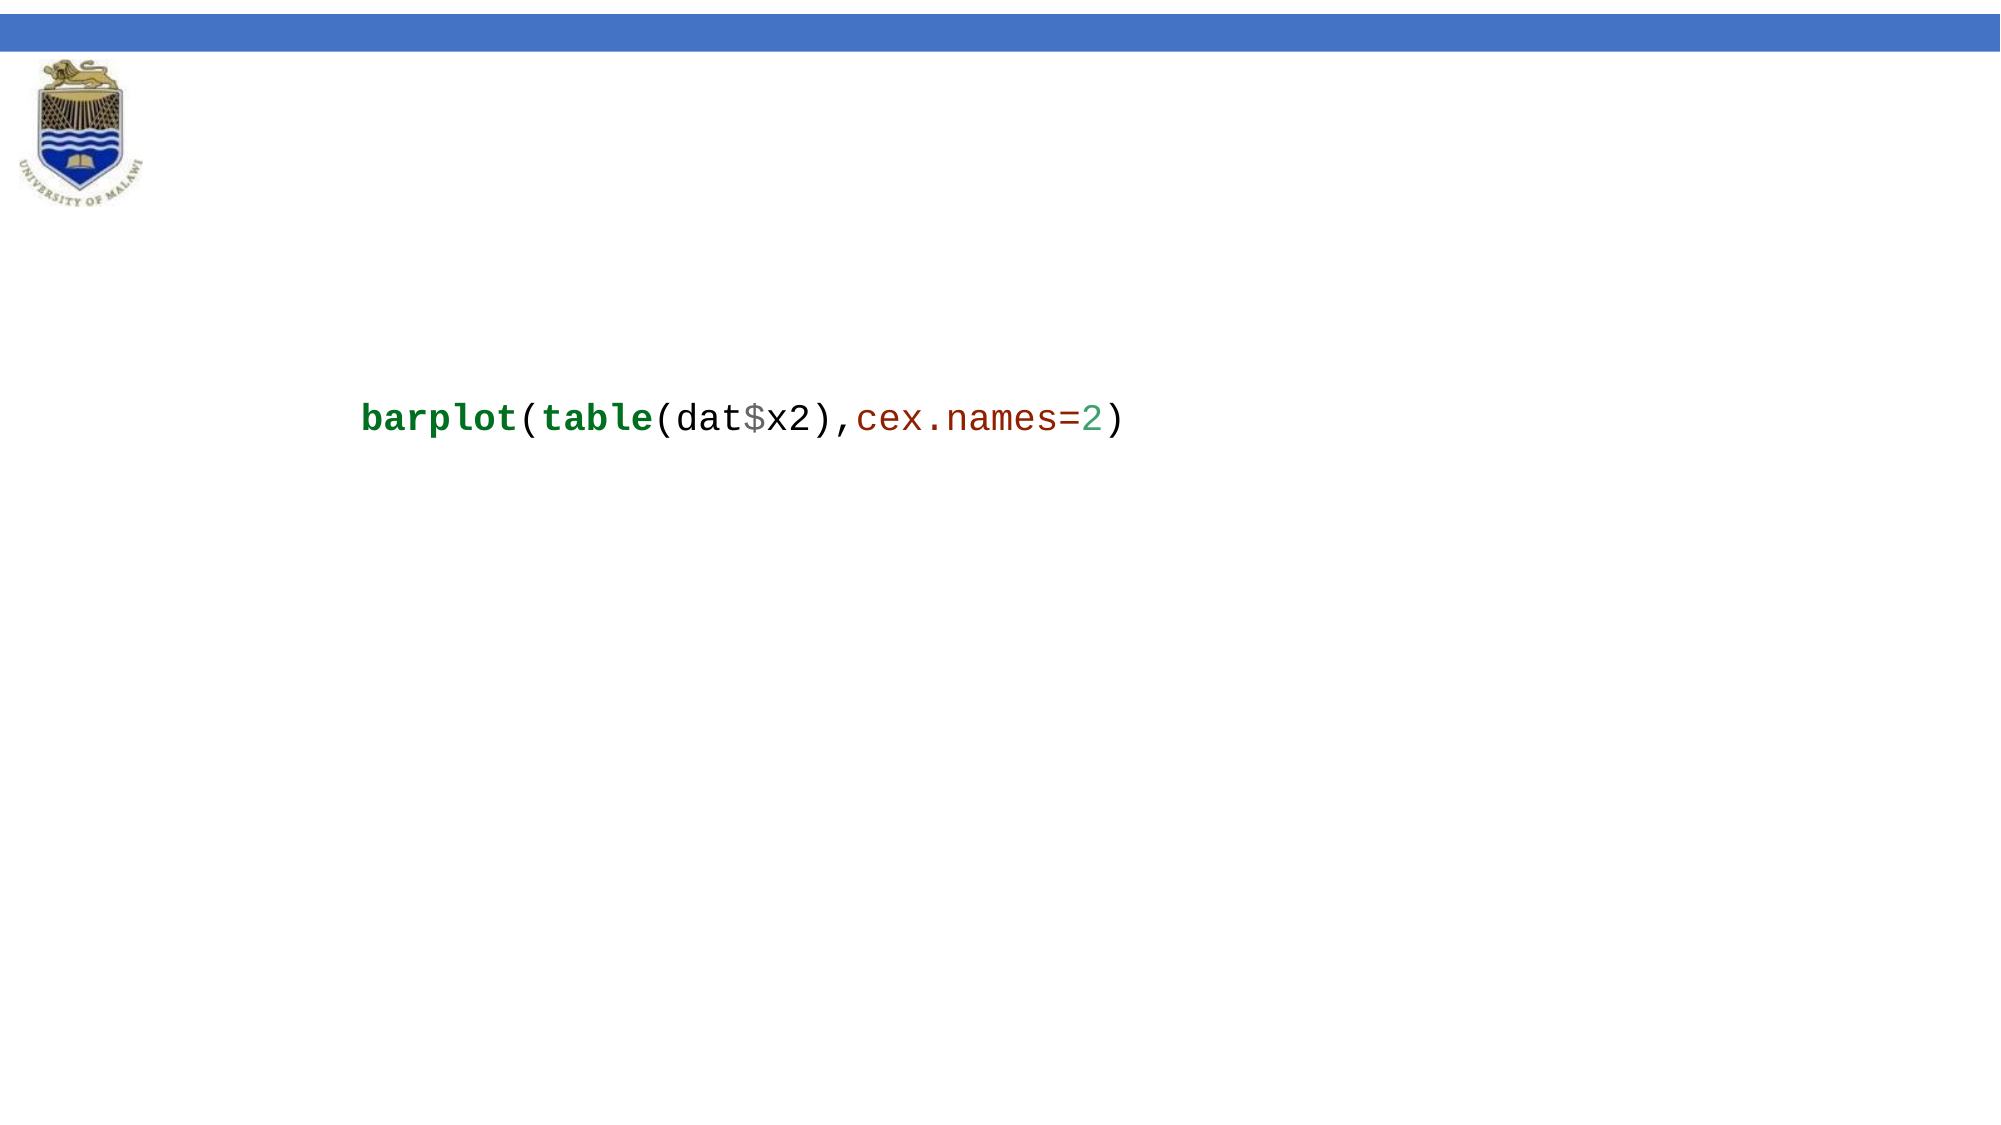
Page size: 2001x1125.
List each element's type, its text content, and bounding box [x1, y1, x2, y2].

picture [19, 59, 143, 207]
list barplot(table(dat$x2),cex.names=2) [137, 299, 1863, 1066]
